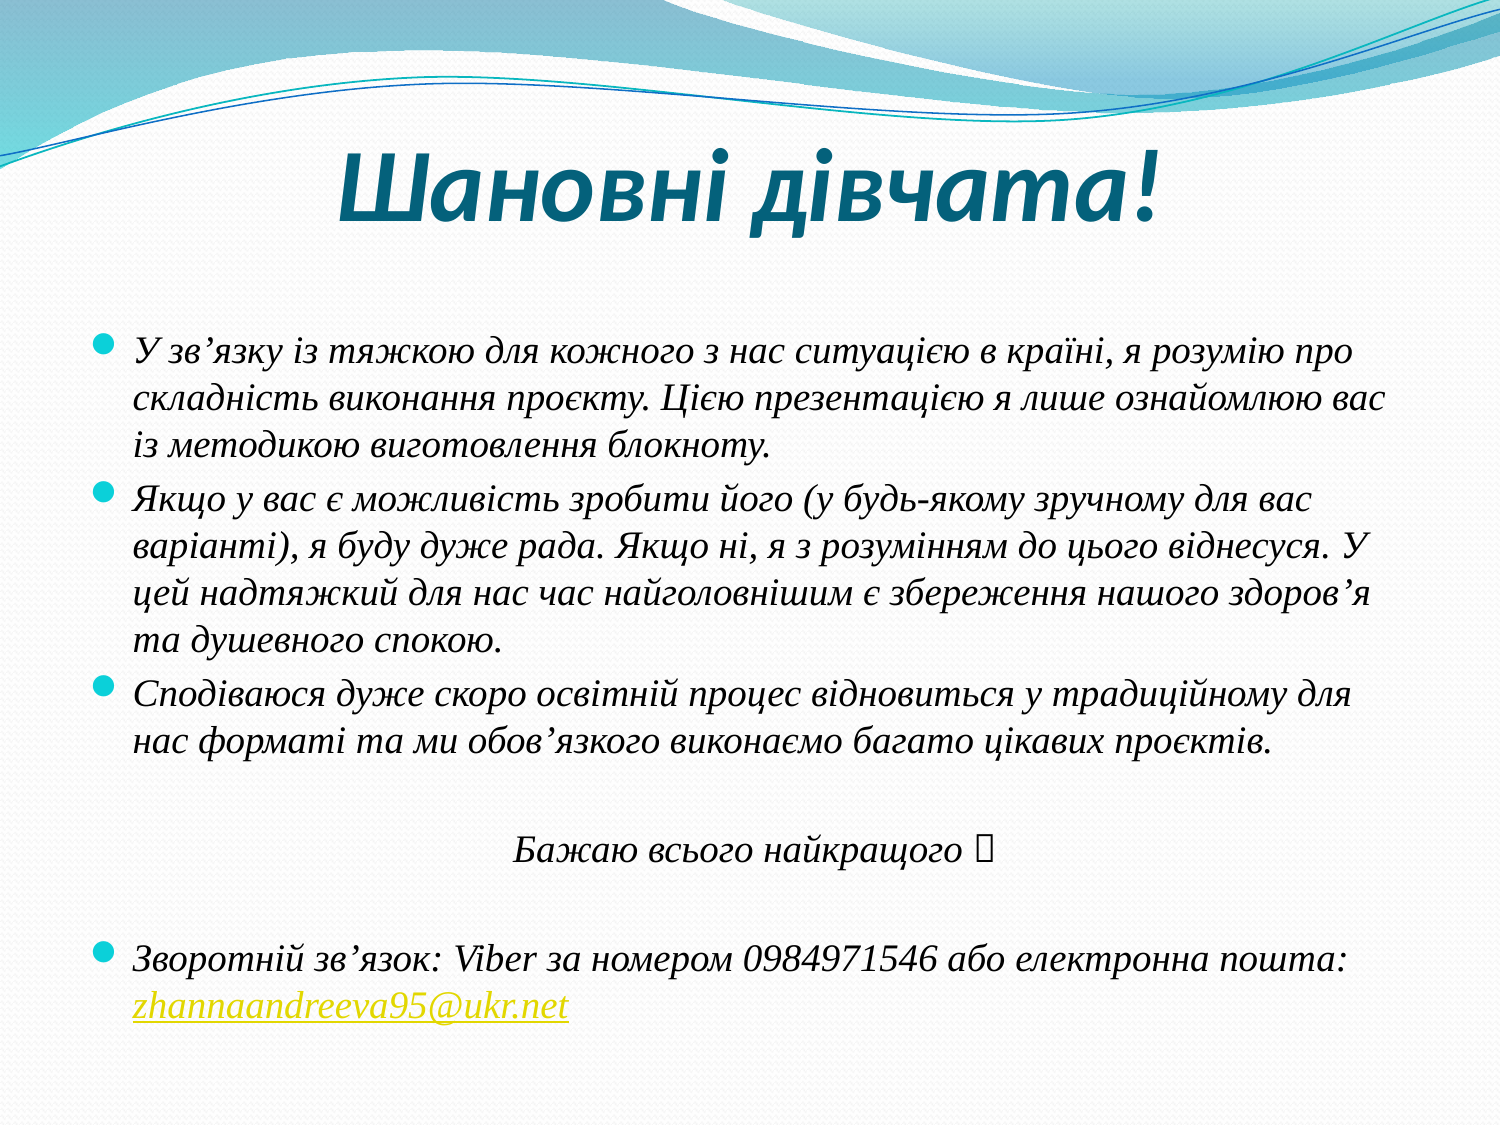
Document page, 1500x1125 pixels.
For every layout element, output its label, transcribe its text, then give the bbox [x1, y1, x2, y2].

title Шановні дівчата! [74, 54, 1425, 243]
list У зв’язку із тяжкою для кожного з нас ситуацією в країні, я розумію про складність виконання проєкту. Цією презентацією я лише ознайомлюю вас із методикою виготовлення блокноту. Якщо у вас є можливість зробити його (у будь-якому зручному для вас варіанті), я буду дуже рада. Якщо ні, я з розумінням до цього віднесуся. У цей надтяжкий для нас час найголовнішим є збереження нашого здоров’я та душевного спокою. Сподіваюся дуже скоро освітній процес відновиться у традиційному для нас форматі та ми обов’язкого виконаємо багато цікавих проєктів. Бажаю всього найкращого  Зворотній зв’язок: Viber за номером 0984971546 або електронна пошта: zhannaandreeva95@ukr.net [75, 317, 1425, 1038]
